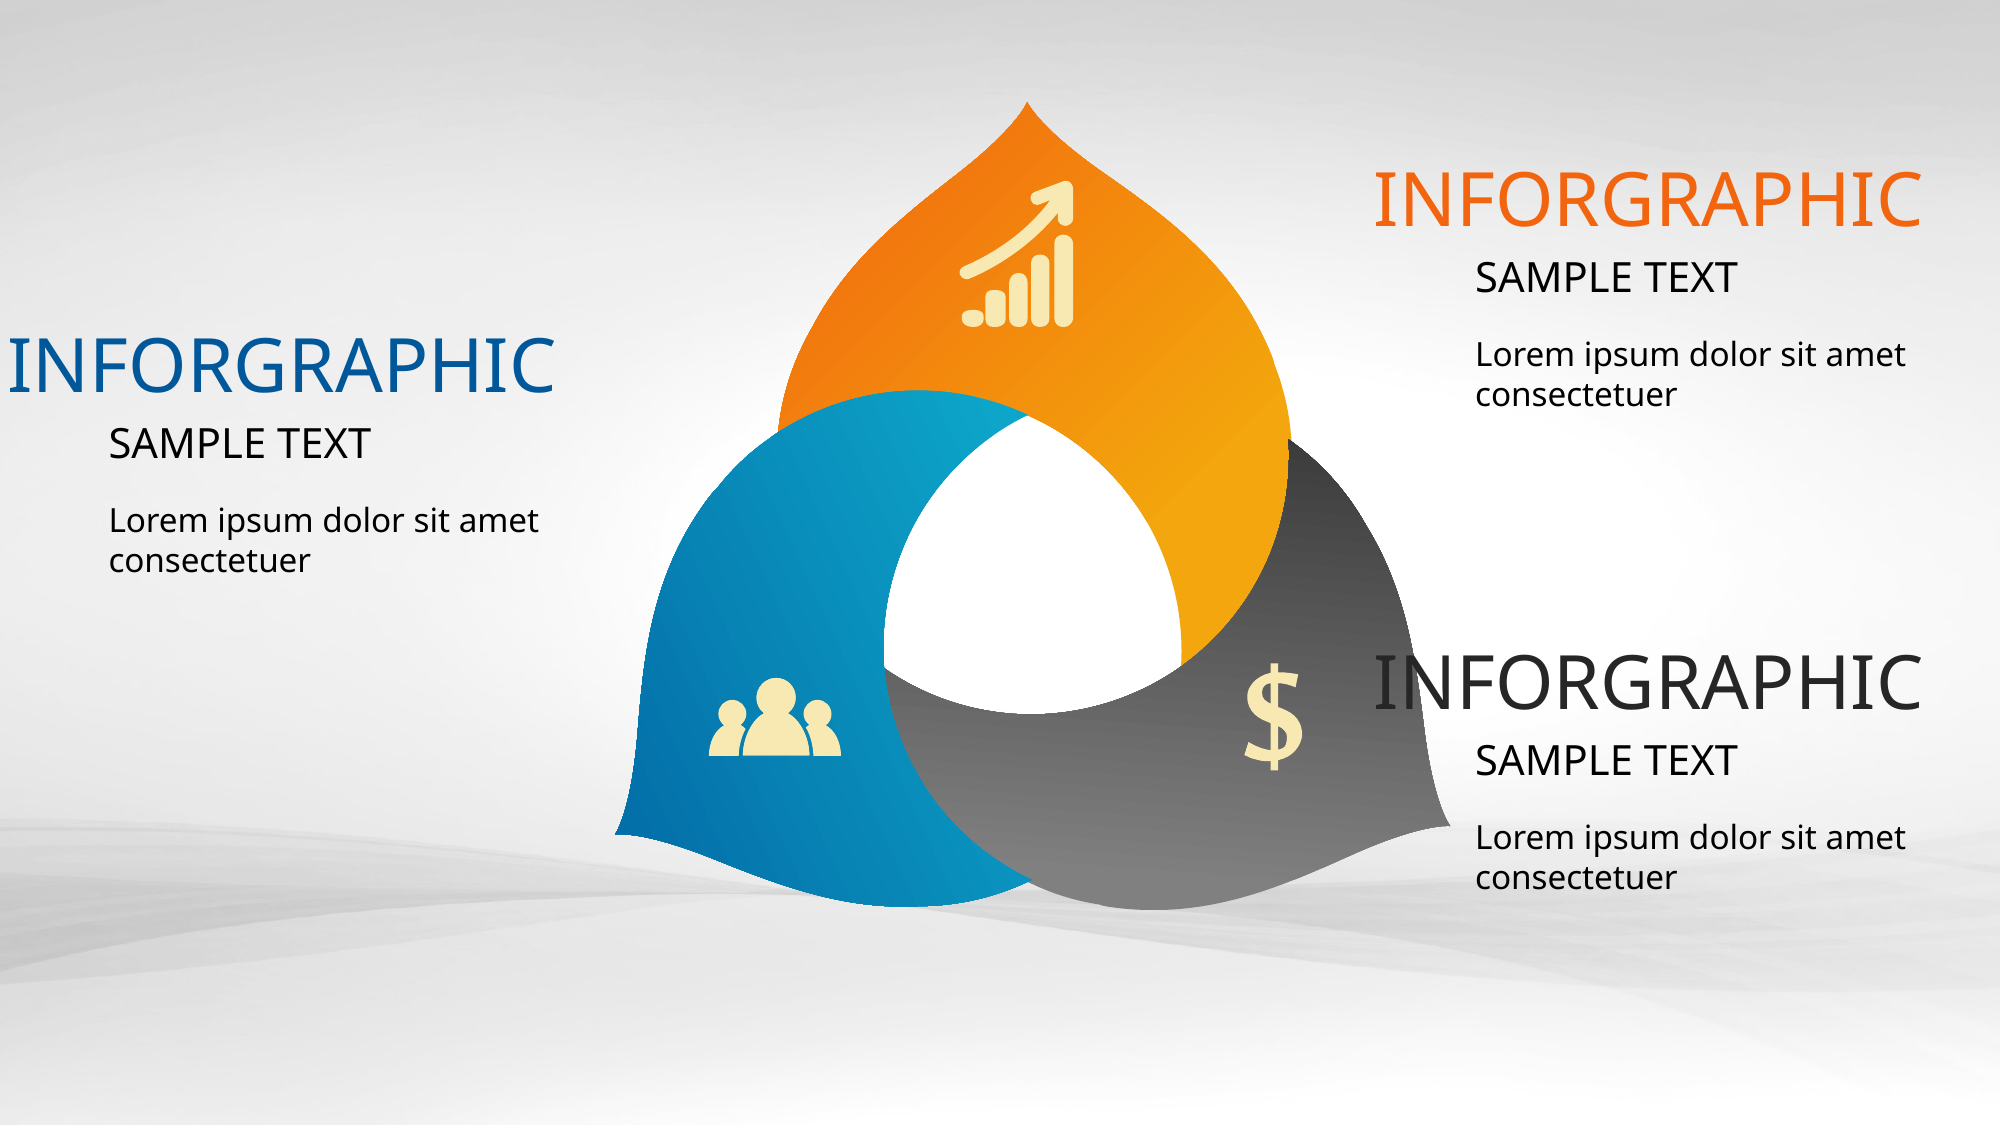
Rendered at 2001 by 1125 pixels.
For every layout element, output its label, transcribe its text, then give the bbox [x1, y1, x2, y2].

text_box SAMPLE TEXT [1460, 193, 2000, 308]
text_box [885, 439, 1451, 911]
text_box Lorem ipsum dolor sit amet consectetuer [93, 492, 699, 587]
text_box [1244, 663, 1303, 770]
text_box [778, 102, 1292, 665]
text_box INFORGRAPHIC [1359, 144, 1939, 250]
text_box [615, 390, 1032, 907]
text_box SAMPLE TEXT [1460, 676, 2000, 791]
text_box SAMPLE TEXT [93, 359, 699, 474]
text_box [709, 677, 841, 757]
text_box Lorem ipsum dolor sit amet consectetuer [1460, 809, 2000, 904]
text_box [959, 181, 1074, 327]
text_box INFORGRAPHIC [1359, 627, 1939, 732]
text_box INFORGRAPHIC [0, 310, 573, 415]
text_box Lorem ipsum dolor sit amet consectetuer [1460, 326, 2000, 421]
